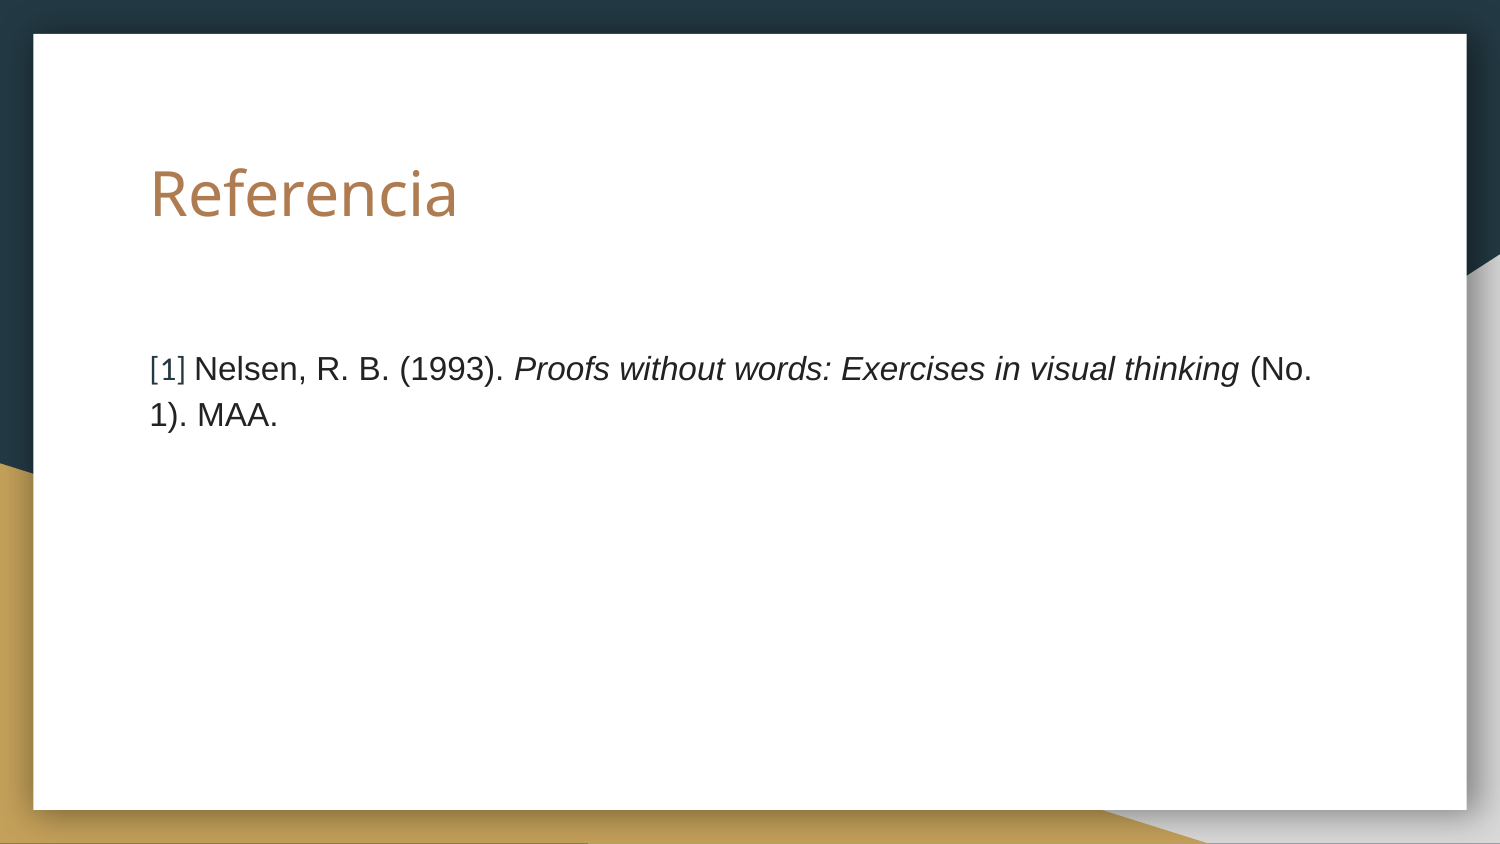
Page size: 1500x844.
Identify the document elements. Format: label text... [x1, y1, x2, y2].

list [1] Nelsen, R. B. (1993). Proofs without words: Exercises in visual thinking (No. 1). MAA. [134, 326, 1366, 484]
title Referencia [134, 138, 1366, 296]
